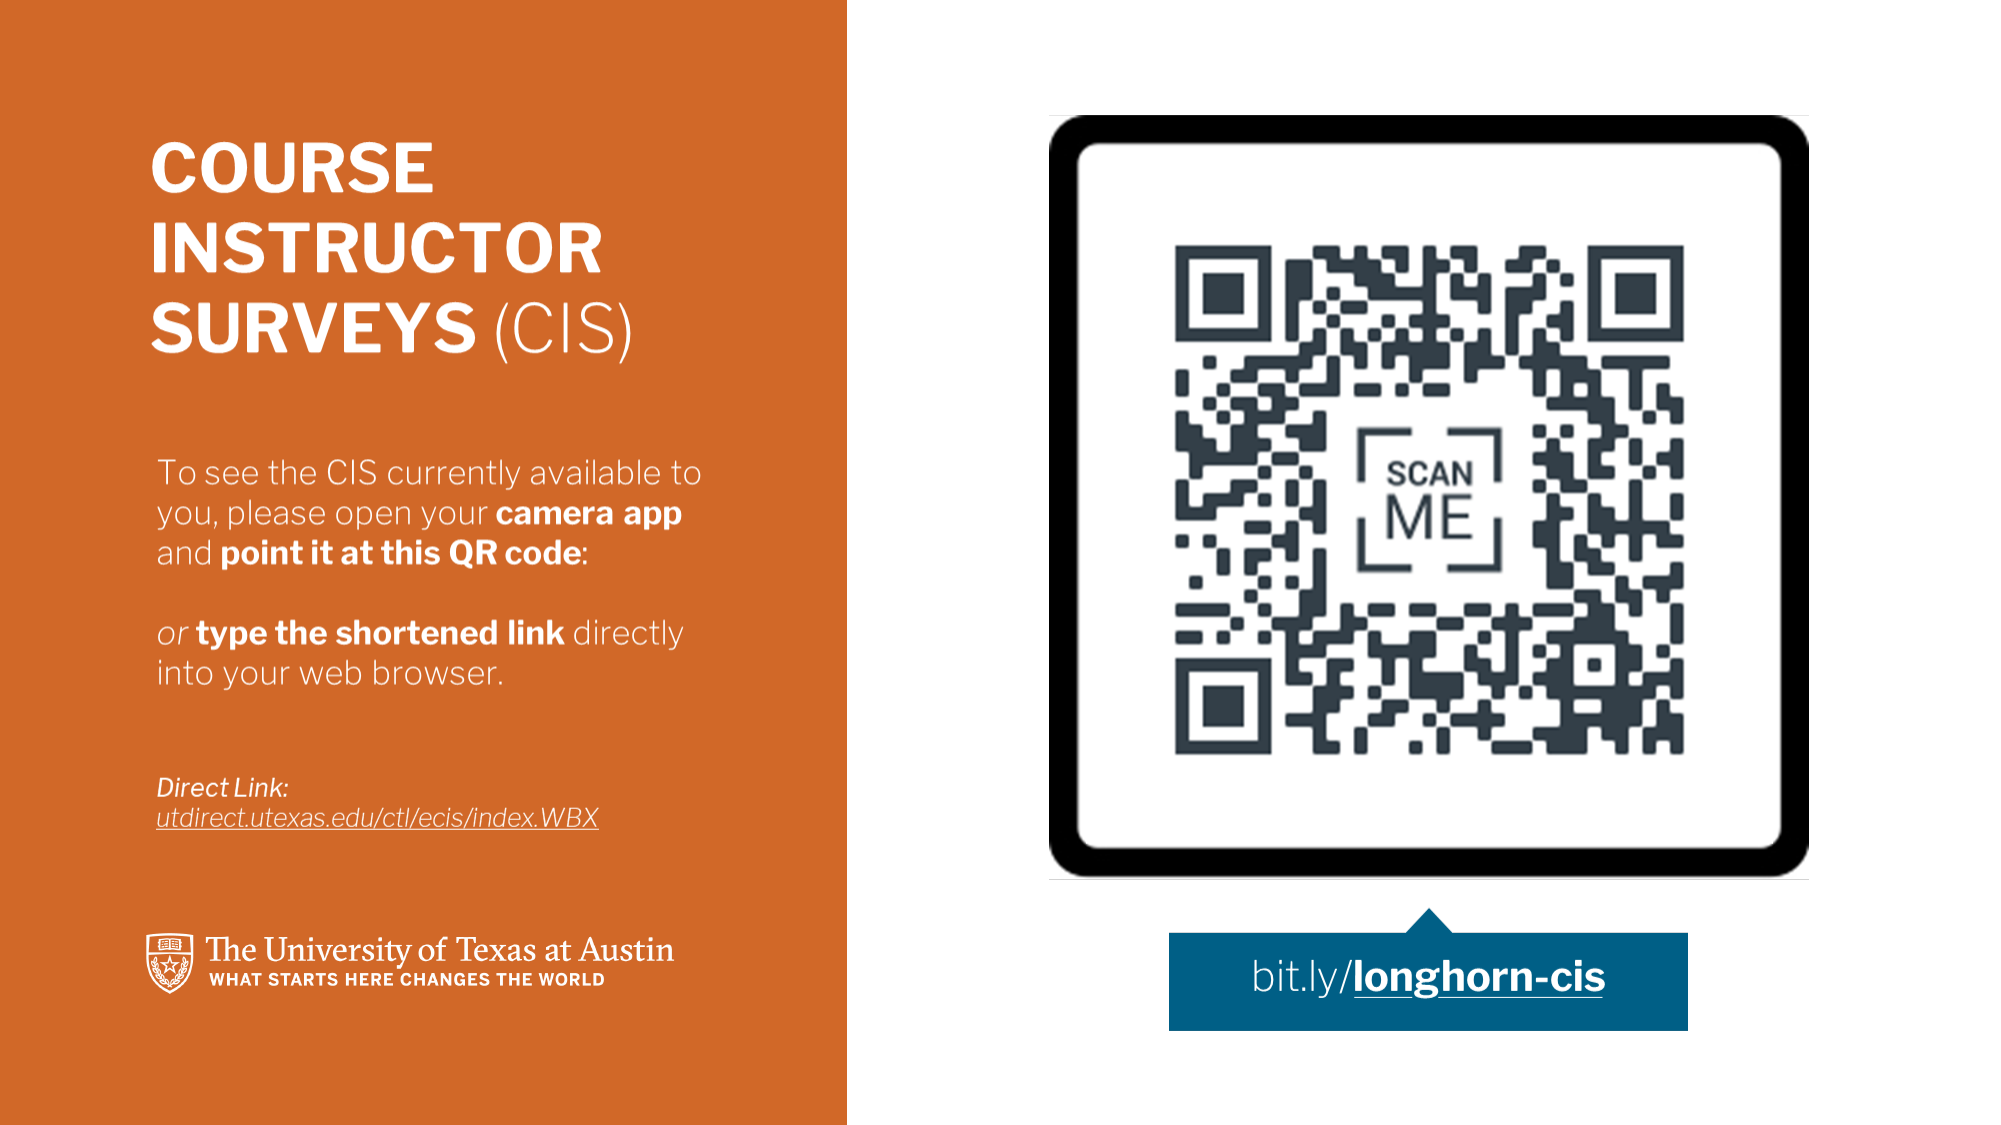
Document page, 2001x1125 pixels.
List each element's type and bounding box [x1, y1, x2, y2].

text_box [0, 0, 1809, 1125]
